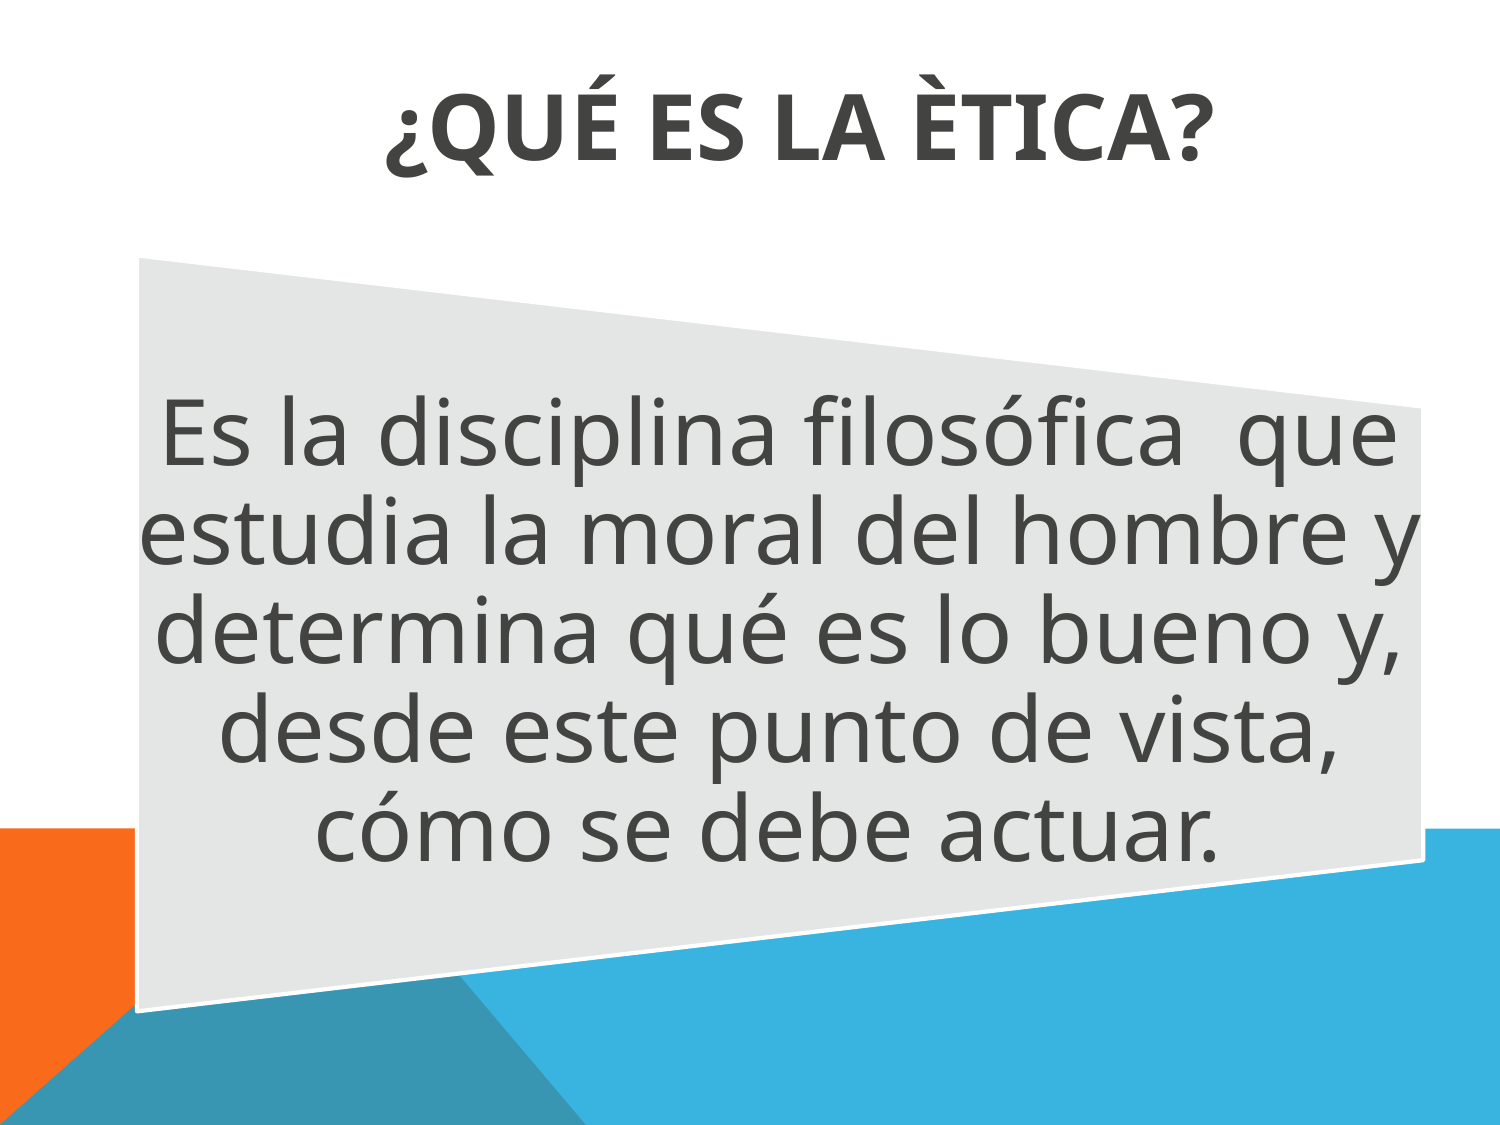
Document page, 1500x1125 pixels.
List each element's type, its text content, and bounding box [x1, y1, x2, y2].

text_box ¿QUÉ ES LA ÈTICA? [312, 61, 1380, 253]
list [135, 255, 1424, 1012]
